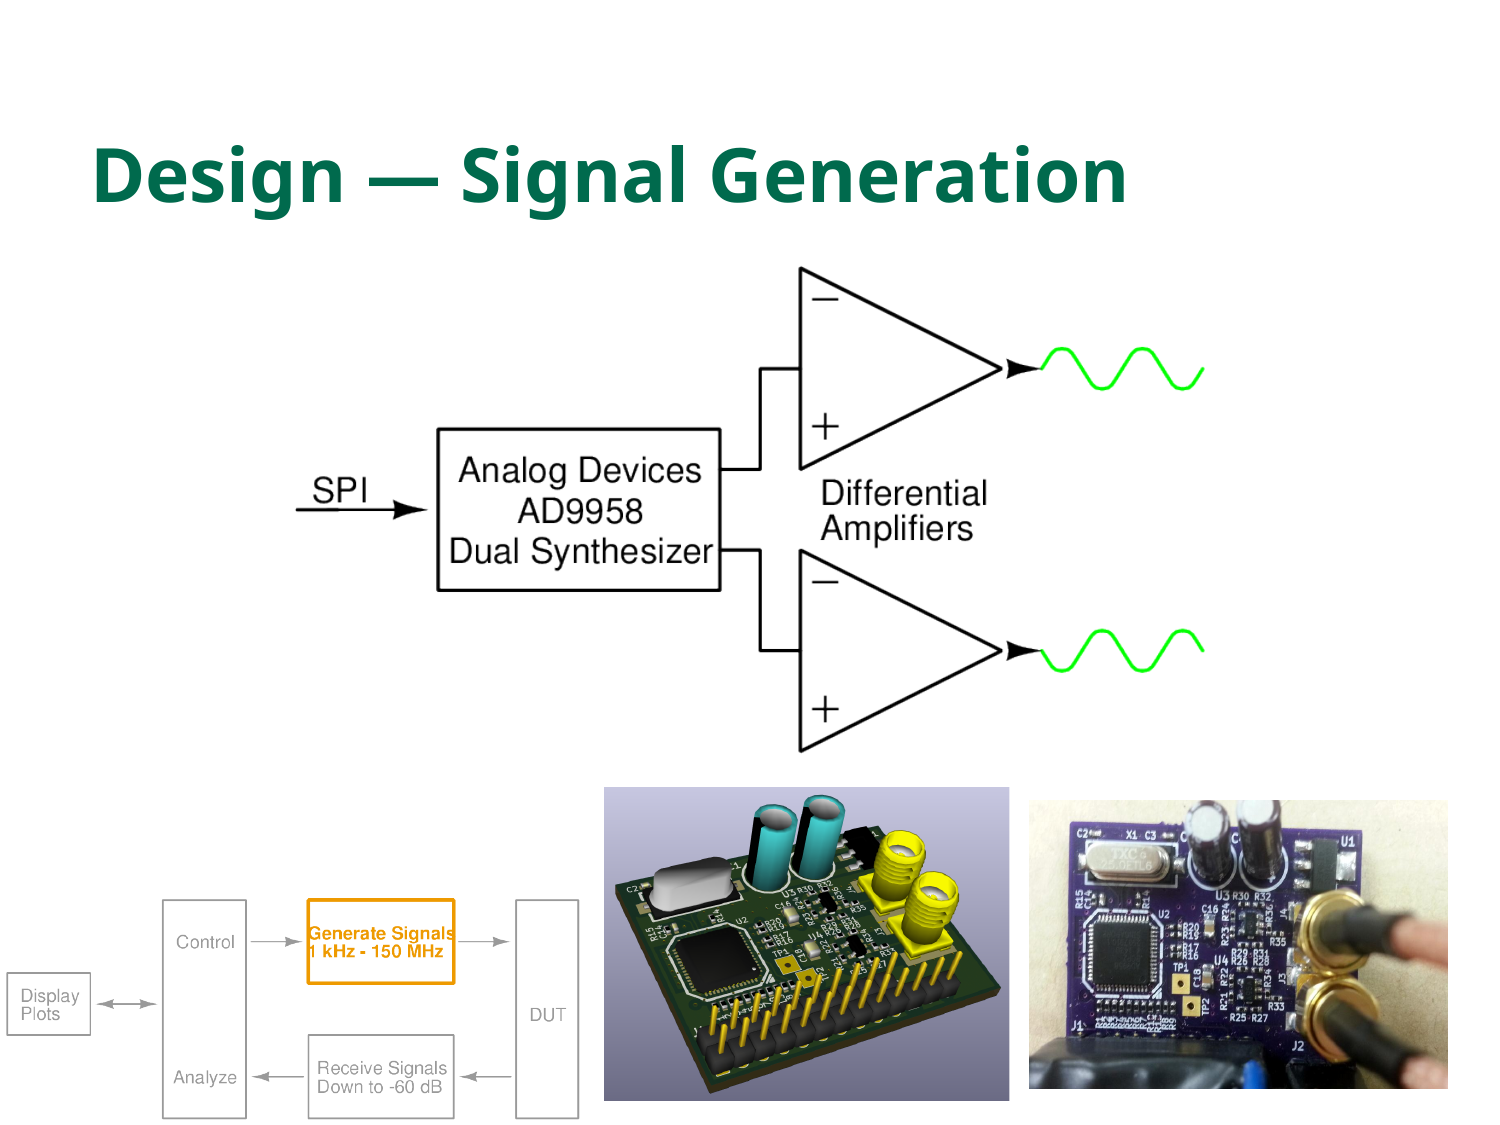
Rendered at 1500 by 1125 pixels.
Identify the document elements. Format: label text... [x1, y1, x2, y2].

picture [284, 255, 1216, 765]
title Design — Signal Generation [75, 45, 1425, 233]
picture [603, 787, 1010, 1101]
picture [1028, 800, 1449, 1089]
picture [0, 893, 585, 1125]
